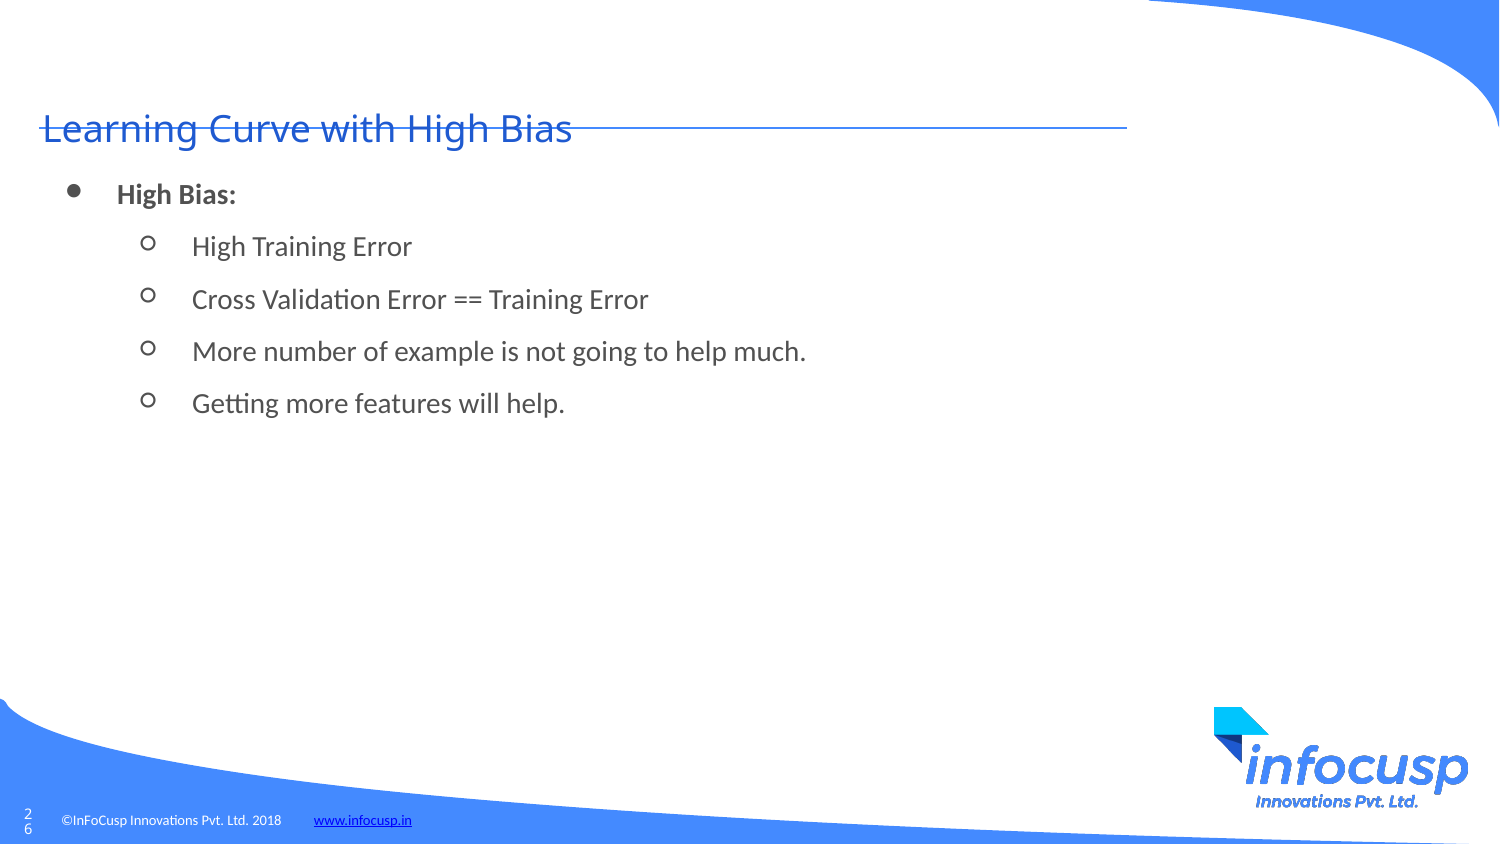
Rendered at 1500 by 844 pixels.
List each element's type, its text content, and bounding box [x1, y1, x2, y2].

slide_number ‹#› [20, 805, 44, 829]
picture [1213, 707, 1468, 809]
text_box Learning Curve with High Bias [38, 86, 591, 127]
text_box High Bias: High Training Error Cross Validation Error == Training Error More number of example is not going to help much. Getting more features will help. [38, 154, 1468, 669]
